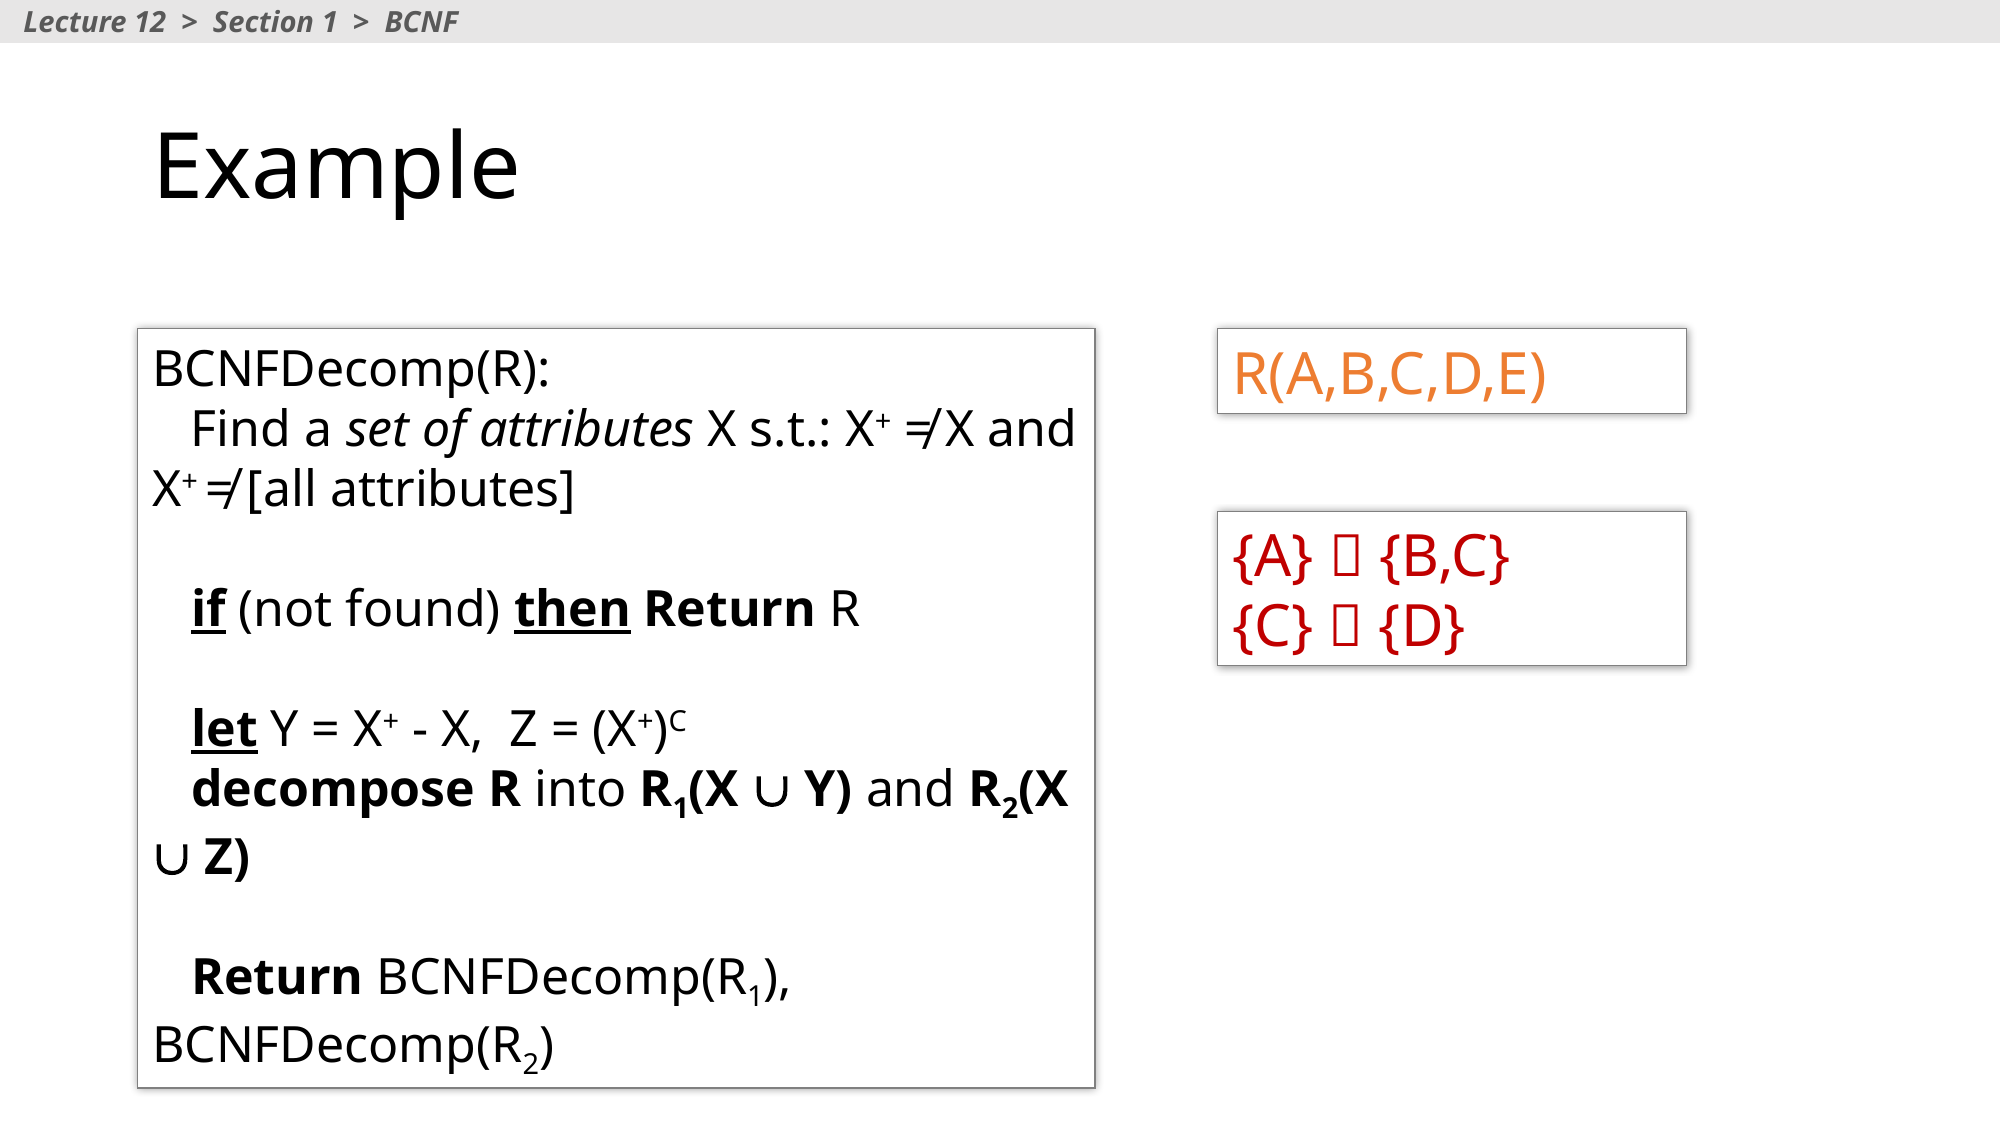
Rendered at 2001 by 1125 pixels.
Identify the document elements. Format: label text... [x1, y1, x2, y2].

text_box {A}  {B,C} {C}  {D} [1217, 511, 1687, 666]
text_box BCNFDecomp(R): Find a set of attributes X s.t.: X+ ≠ X and X+ ≠ [all attributes] if (not found) then Return R let Y = X+ - X, Z = (X+)C decompose R into R1(X  Y) and R2(X  Z) Return BCNFDecomp(R1), BCNFDecomp(R2) [137, 328, 1096, 1089]
text_box R(A,B,C,D,E) [1217, 328, 1687, 414]
text_box Example [137, 59, 1863, 278]
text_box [0, 0, 2000, 47]
